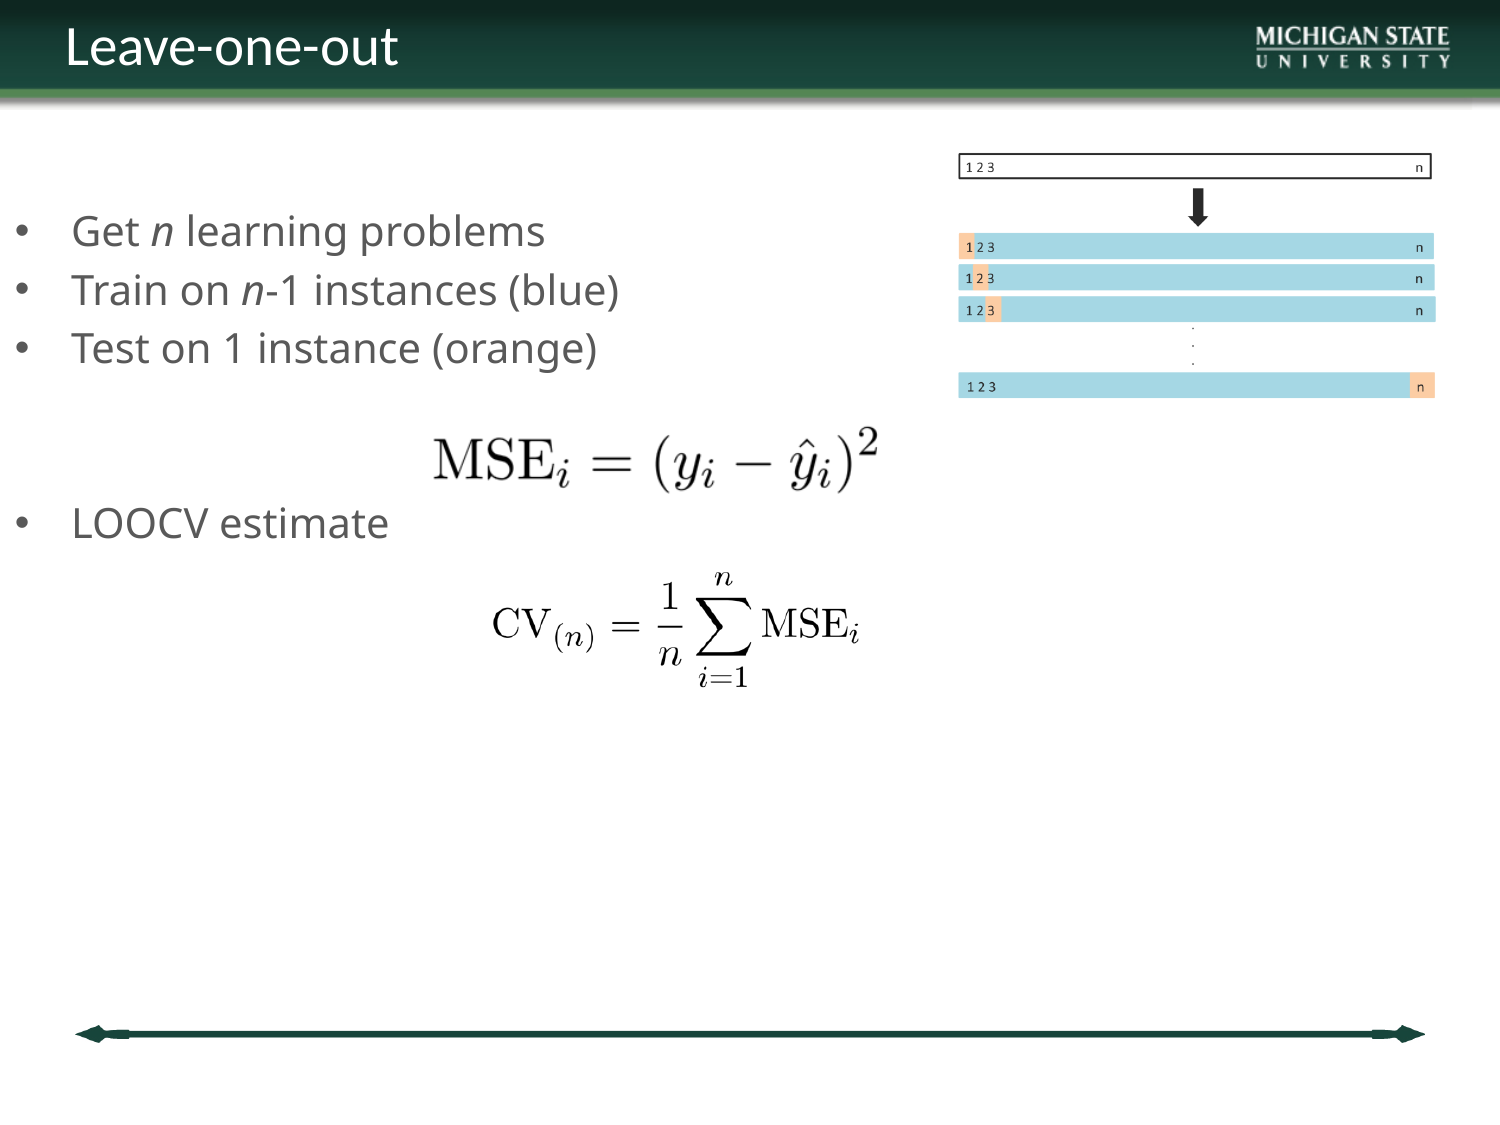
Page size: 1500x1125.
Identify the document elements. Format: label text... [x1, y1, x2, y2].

picture [406, 414, 890, 514]
text_box Leave-one-out [49, 0, 1413, 84]
text_box Get n learning problems Train on n-1 instances (blue) Test on 1 instance (orange) LOOCV estimate [0, 139, 1363, 802]
picture [928, 136, 1469, 416]
picture [466, 561, 876, 694]
picture [0, 0, 1500, 110]
picture [75, 1025, 1425, 1043]
